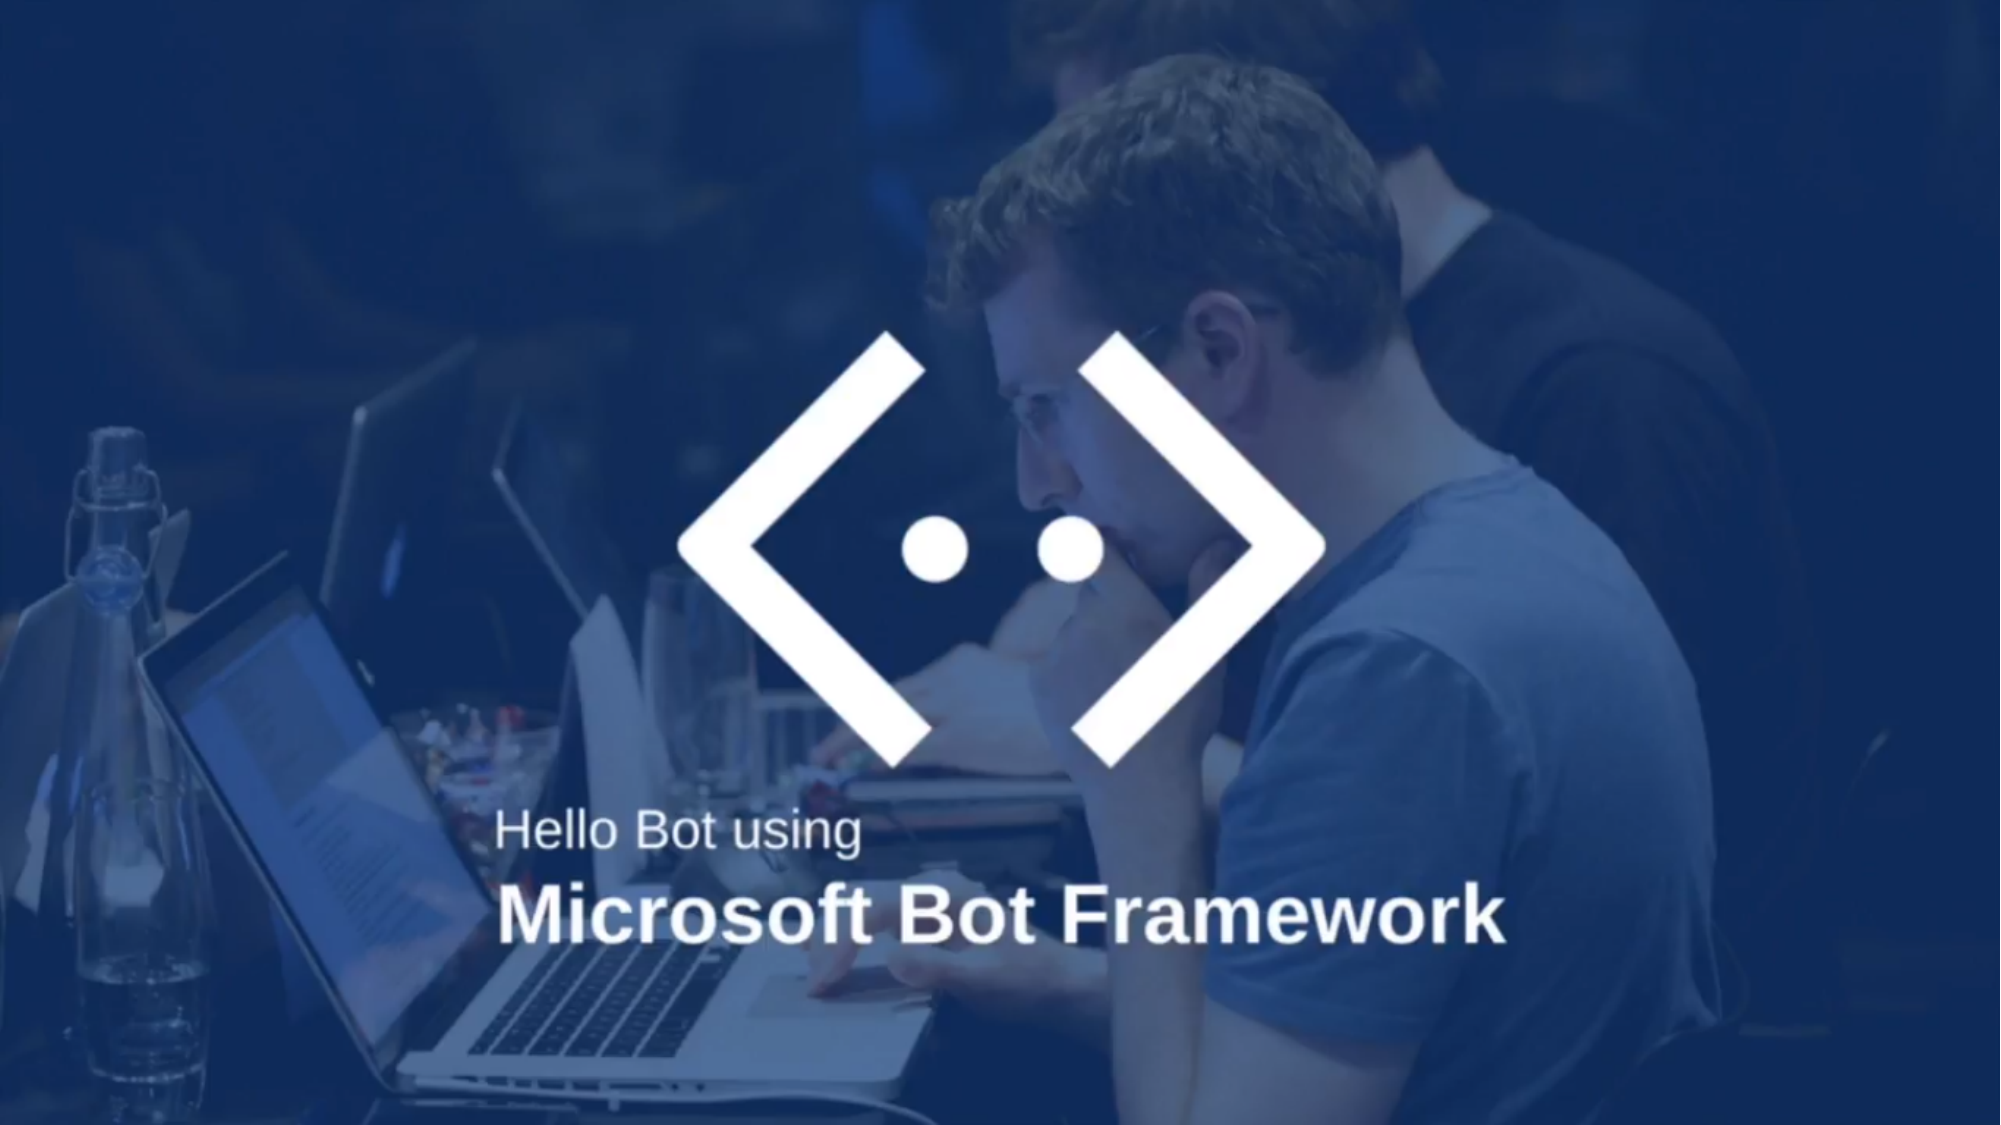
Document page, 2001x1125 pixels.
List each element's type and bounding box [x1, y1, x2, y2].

list [0, 0, 2000, 1125]
